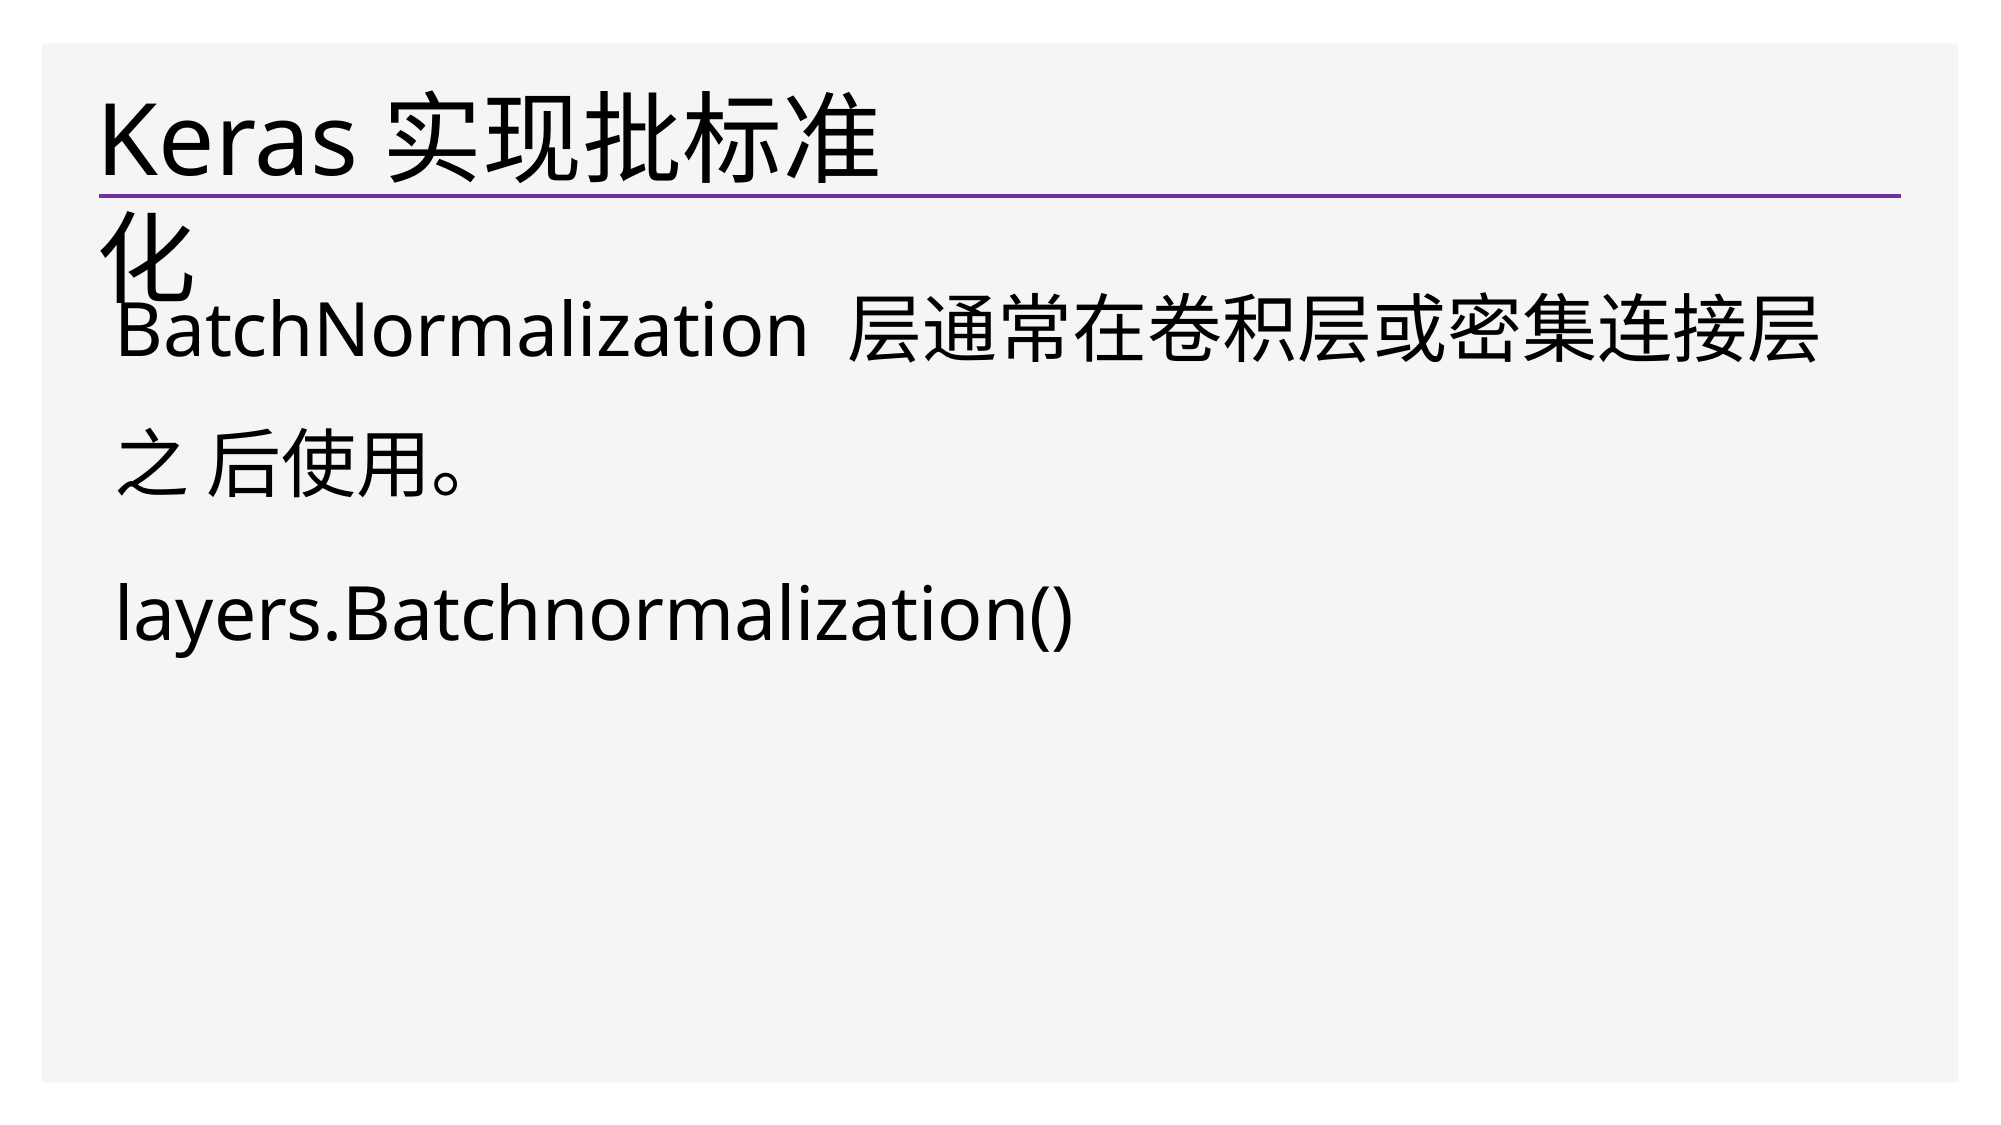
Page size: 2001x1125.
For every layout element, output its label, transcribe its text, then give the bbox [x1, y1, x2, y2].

list BatchNormalization 层通常在卷积层或密集连接层之 后使用。 layers.Batchnormalization() [102, 234, 1898, 875]
title Keras实现批标准化 [94, 73, 958, 316]
